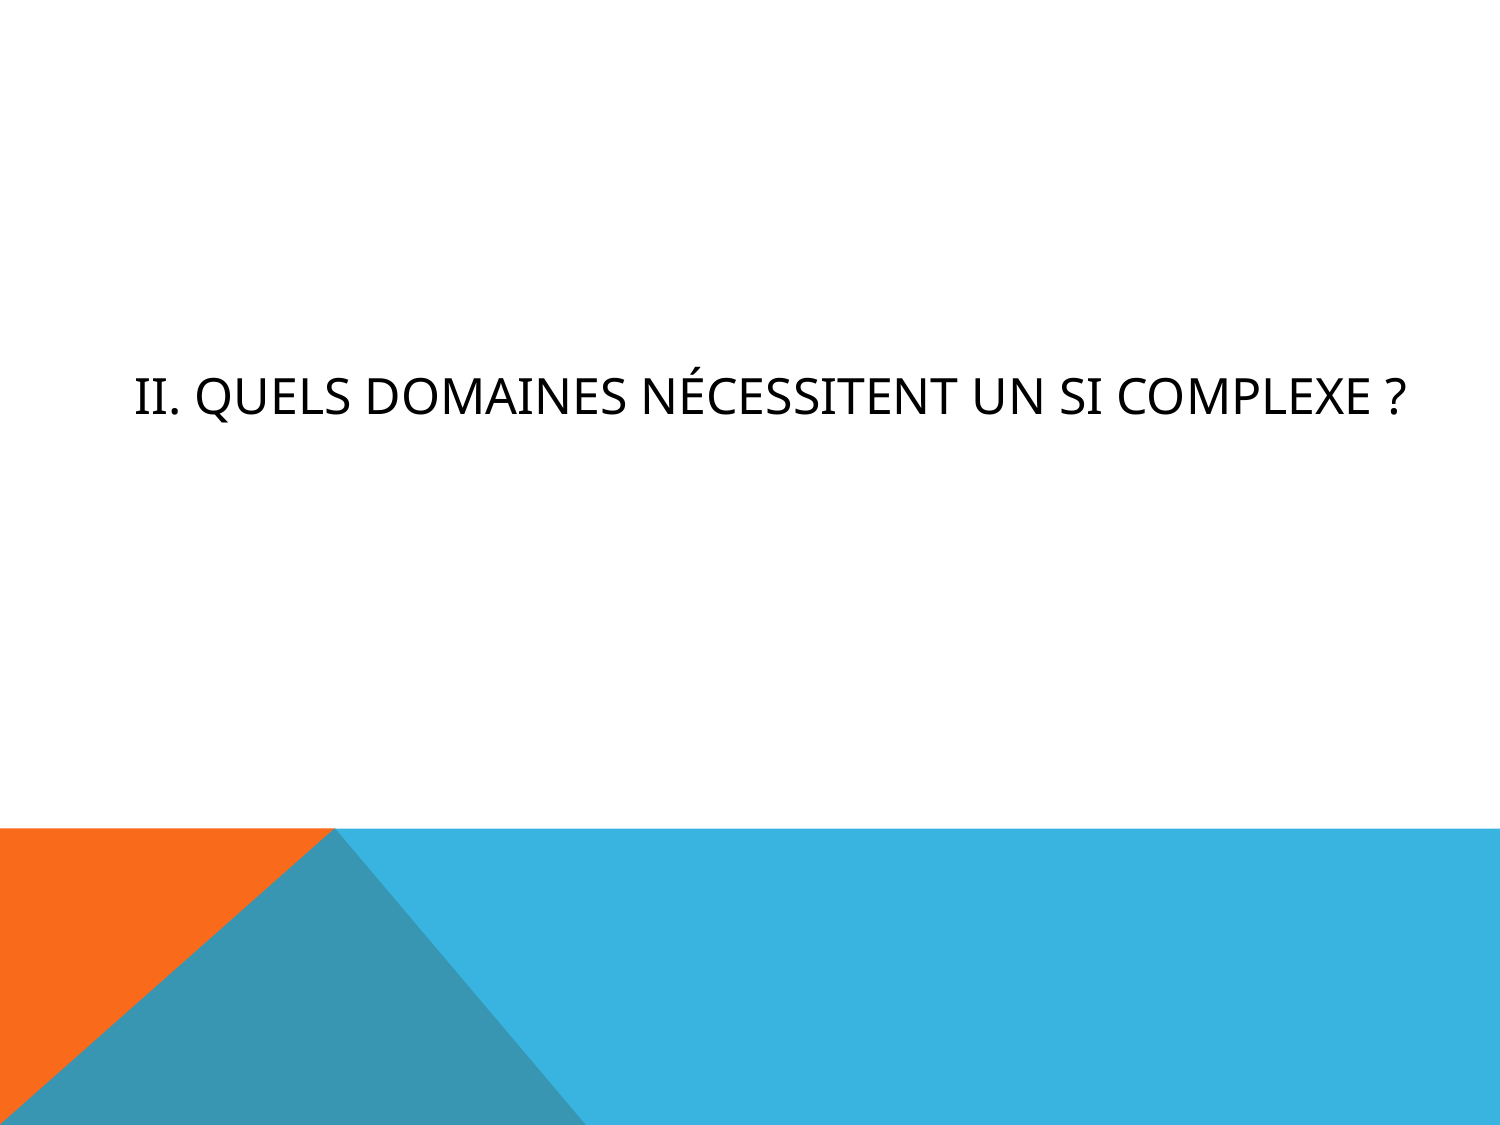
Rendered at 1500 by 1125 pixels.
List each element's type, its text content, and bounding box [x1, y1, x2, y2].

title II. Quels Domaines nécessitent un SI Complexe ? [106, 349, 1459, 439]
